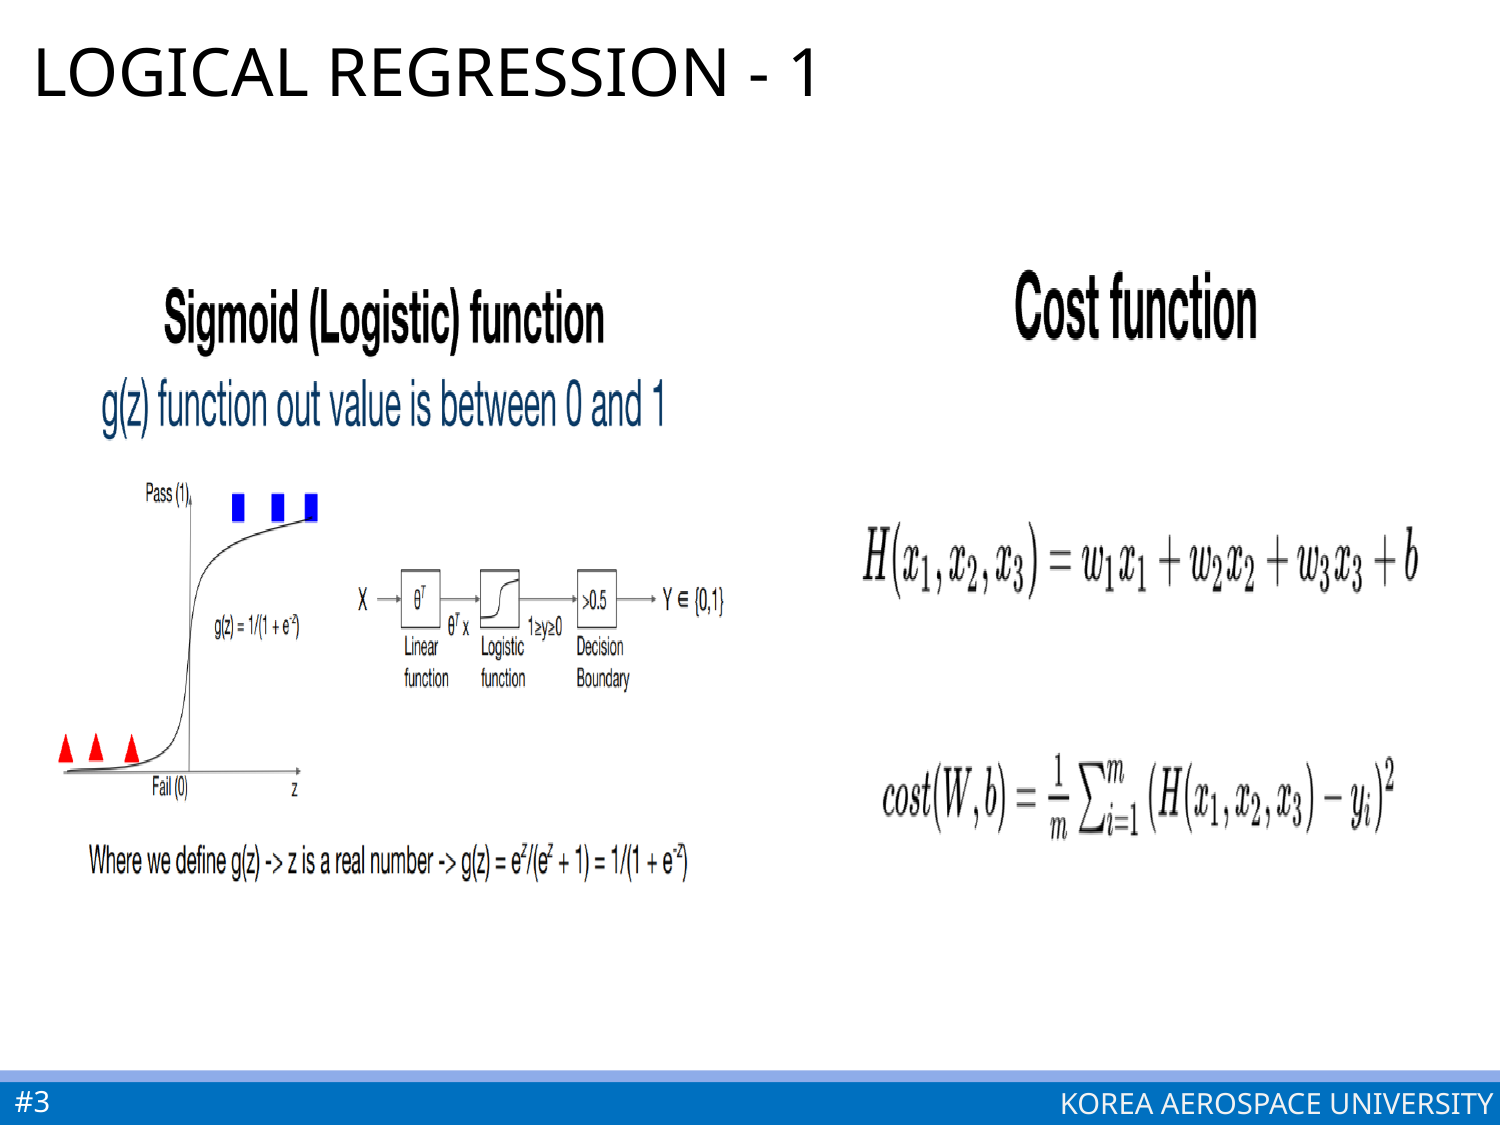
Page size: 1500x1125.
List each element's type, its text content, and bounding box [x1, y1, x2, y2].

slide_number #3 [0, 1081, 325, 1125]
title Logical Regression - 1 [17, 13, 1483, 126]
picture [41, 243, 739, 906]
picture [810, 243, 1483, 906]
